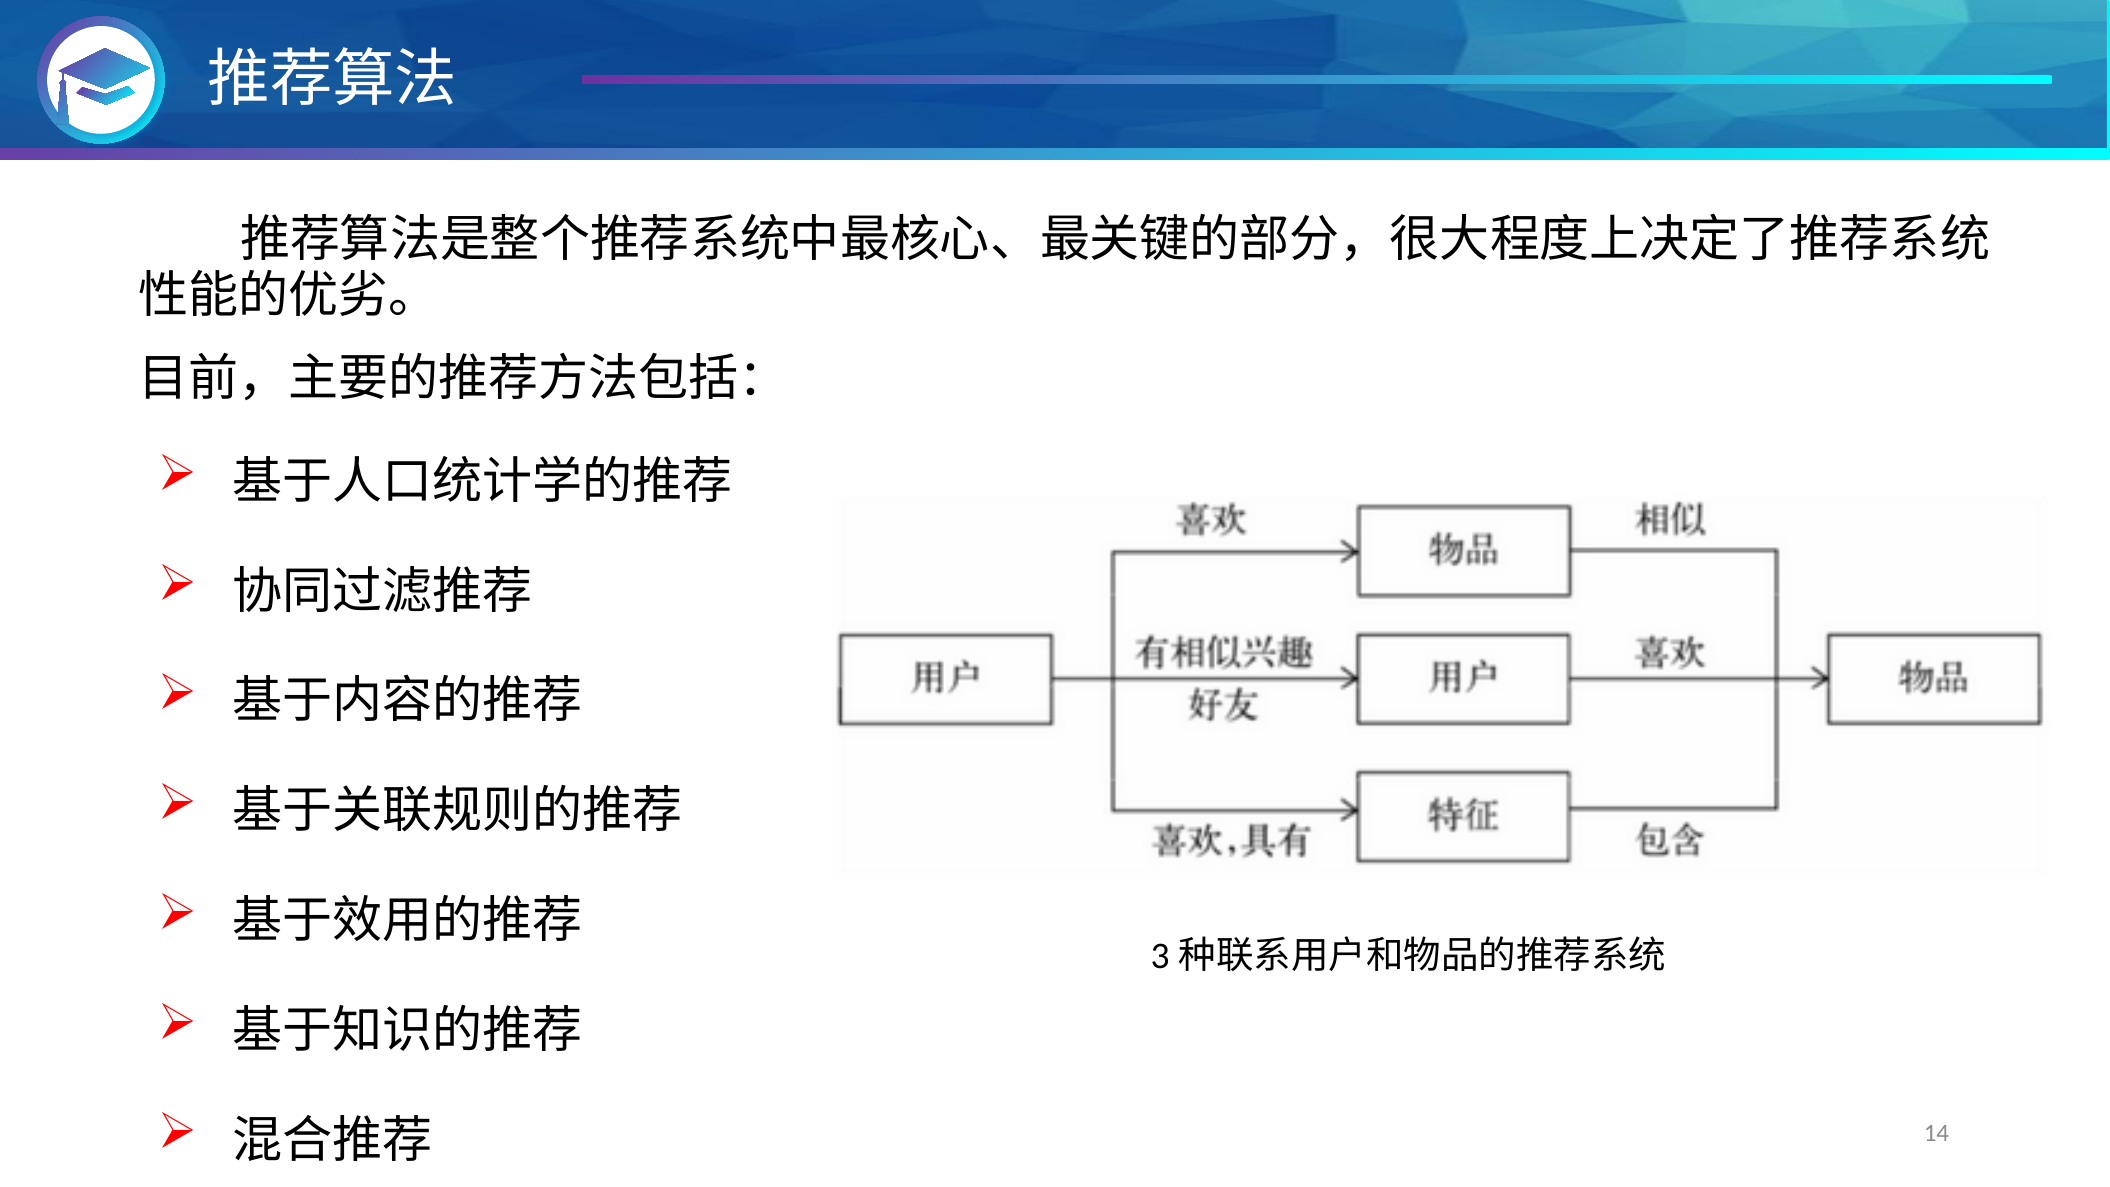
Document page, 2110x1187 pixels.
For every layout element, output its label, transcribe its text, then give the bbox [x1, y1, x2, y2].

text_box 3种联系用户和物品的推荐系统 [1135, 923, 1681, 984]
slide_number 14 [1489, 1099, 1965, 1163]
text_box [37, 16, 165, 144]
text_box 推荐算法是整个推荐系统中最核心、最关键的部分，很大程度上决定了推荐系统性能的优劣。 目前，主要的推荐方法包括： [130, 206, 2009, 410]
text_box 基于人口统计学的推荐 协同过滤推荐 基于内容的推荐 基于关联规则的推荐 基于效用的推荐 基于知识的推荐 混合推荐 [149, 414, 1205, 1171]
picture [830, 480, 2051, 891]
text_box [0, 0, 2110, 160]
